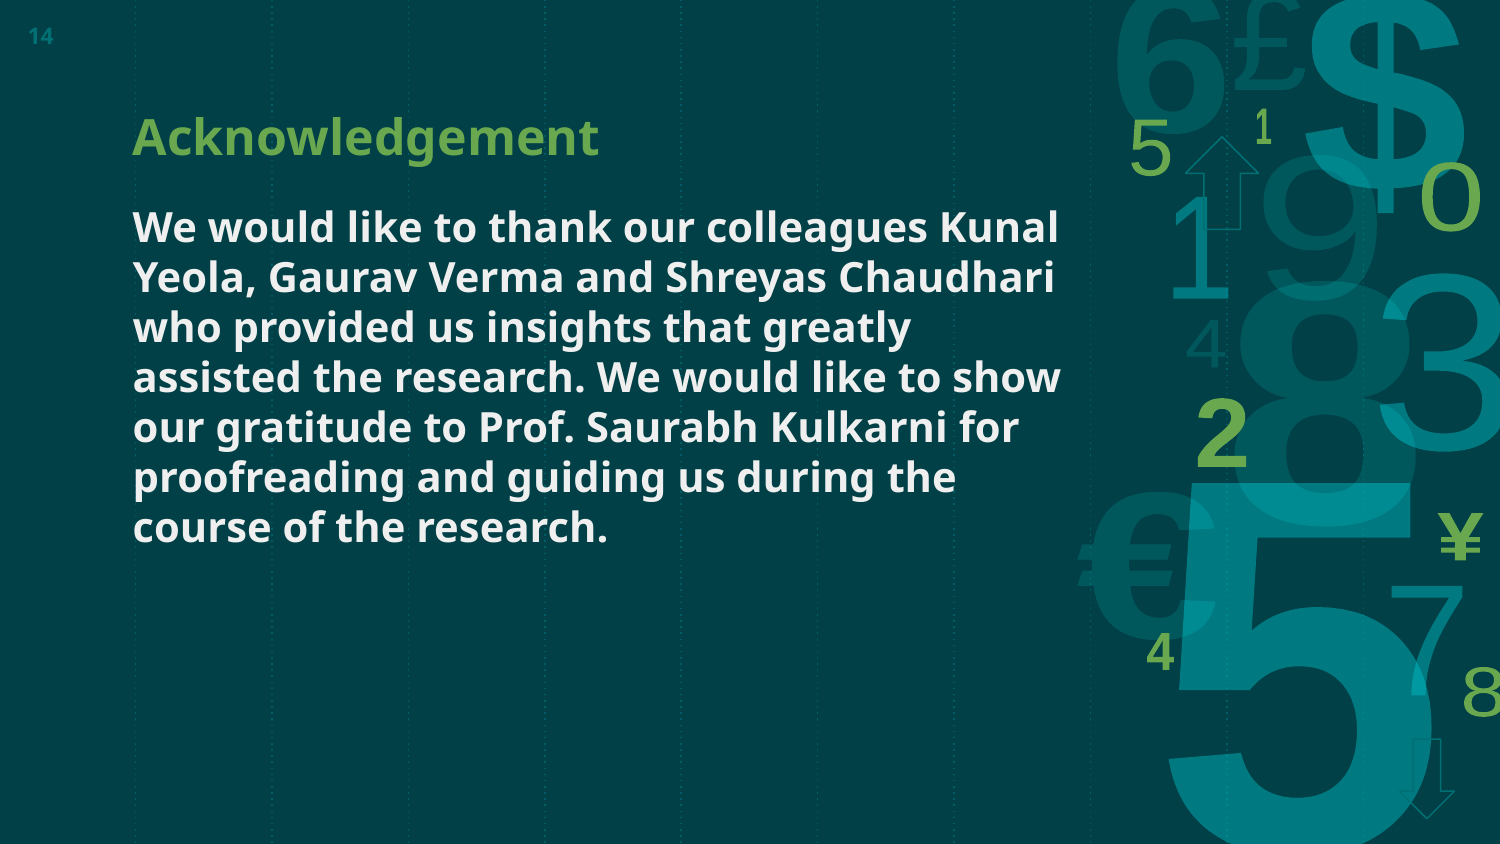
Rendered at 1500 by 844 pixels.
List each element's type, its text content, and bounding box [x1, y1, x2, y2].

title Acknowledgement [117, 65, 966, 181]
list We would like to thank our colleagues Kunal Yeola, Gaurav Verma and Shreyas Chaudhari who provided us insights that greatly assisted the research. We would like to show our gratitude to Prof. Saurabh Kulkarni for proofreading and guiding us during the course of the research. [117, 185, 1090, 683]
slide_number ‹#› [12, 6, 103, 66]
